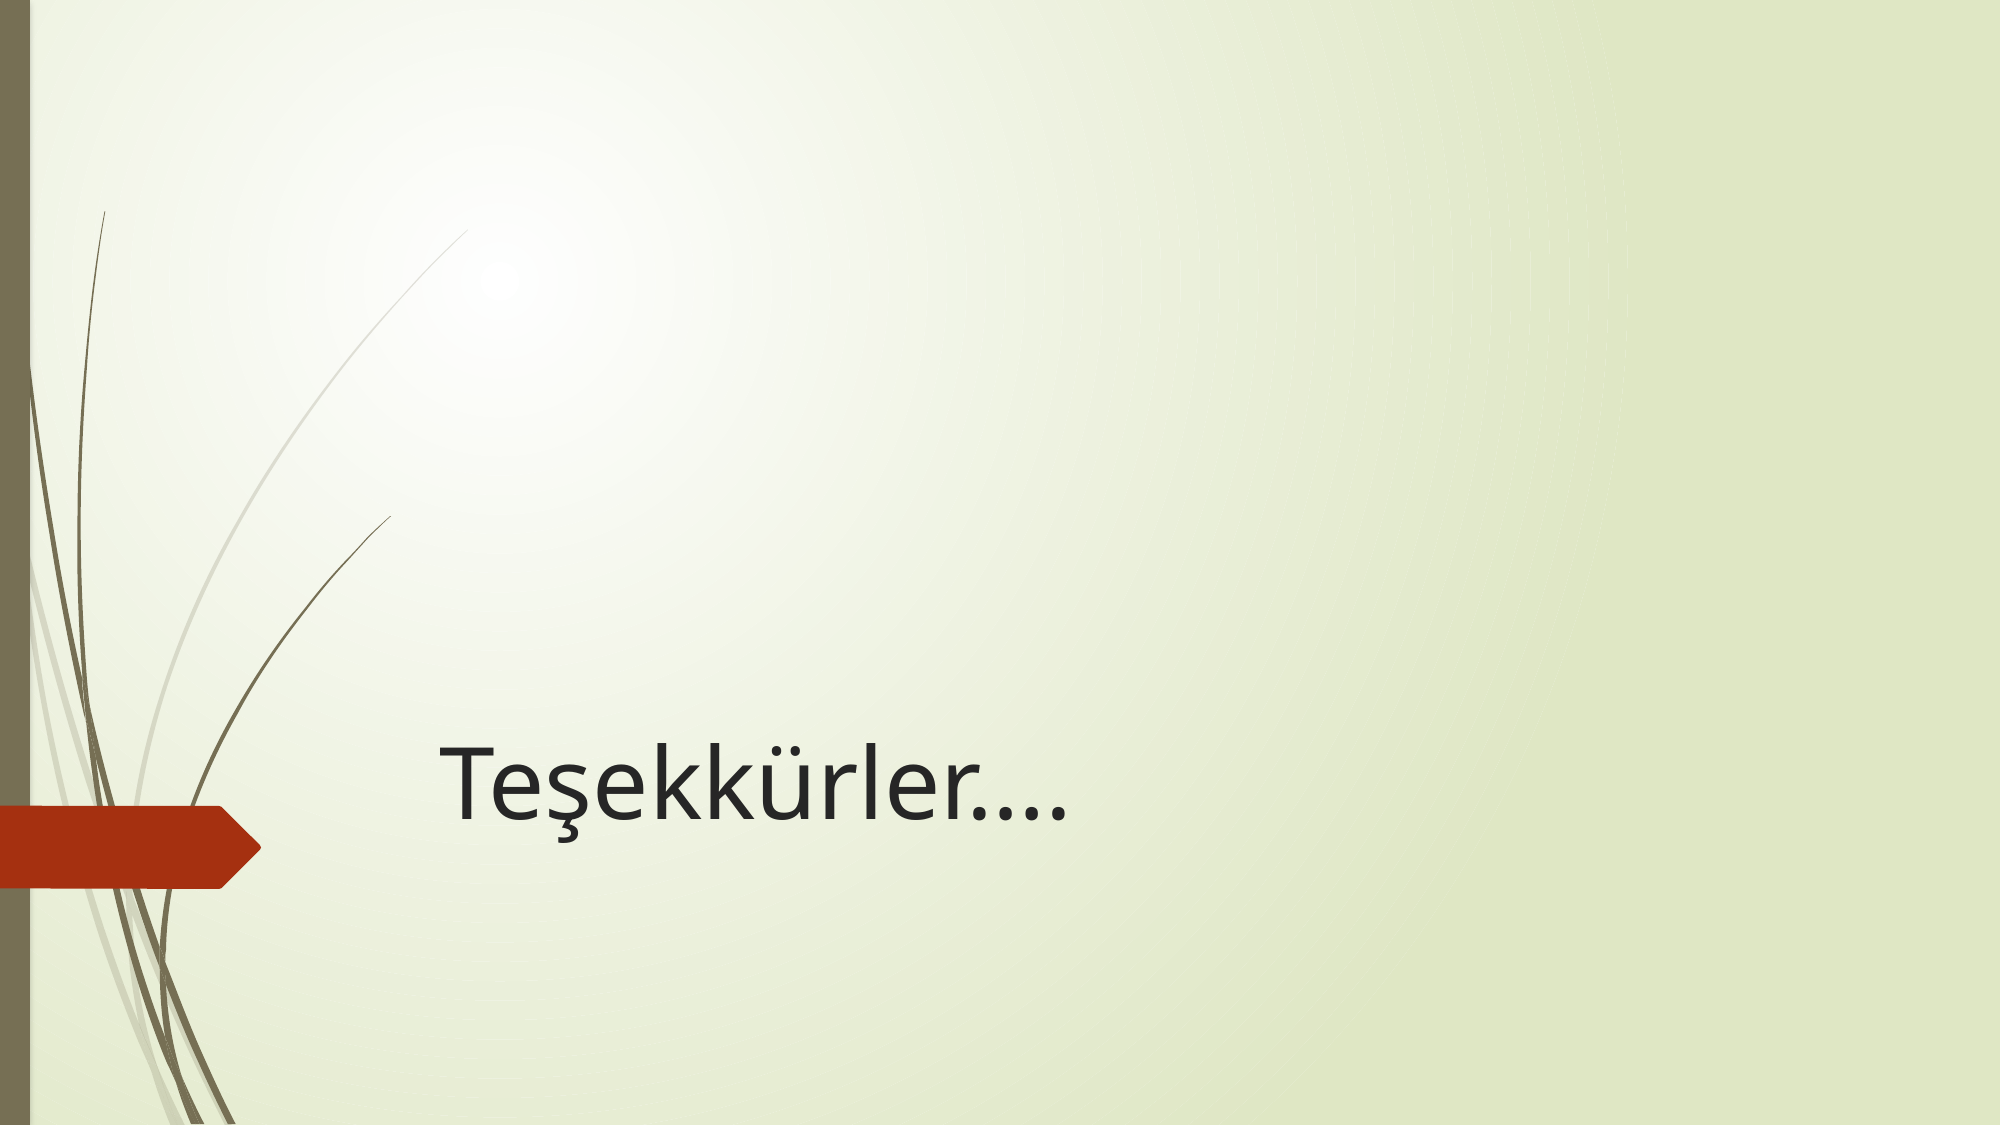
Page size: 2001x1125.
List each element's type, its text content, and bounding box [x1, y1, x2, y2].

title Teşekkürler…. [424, 399, 1888, 847]
